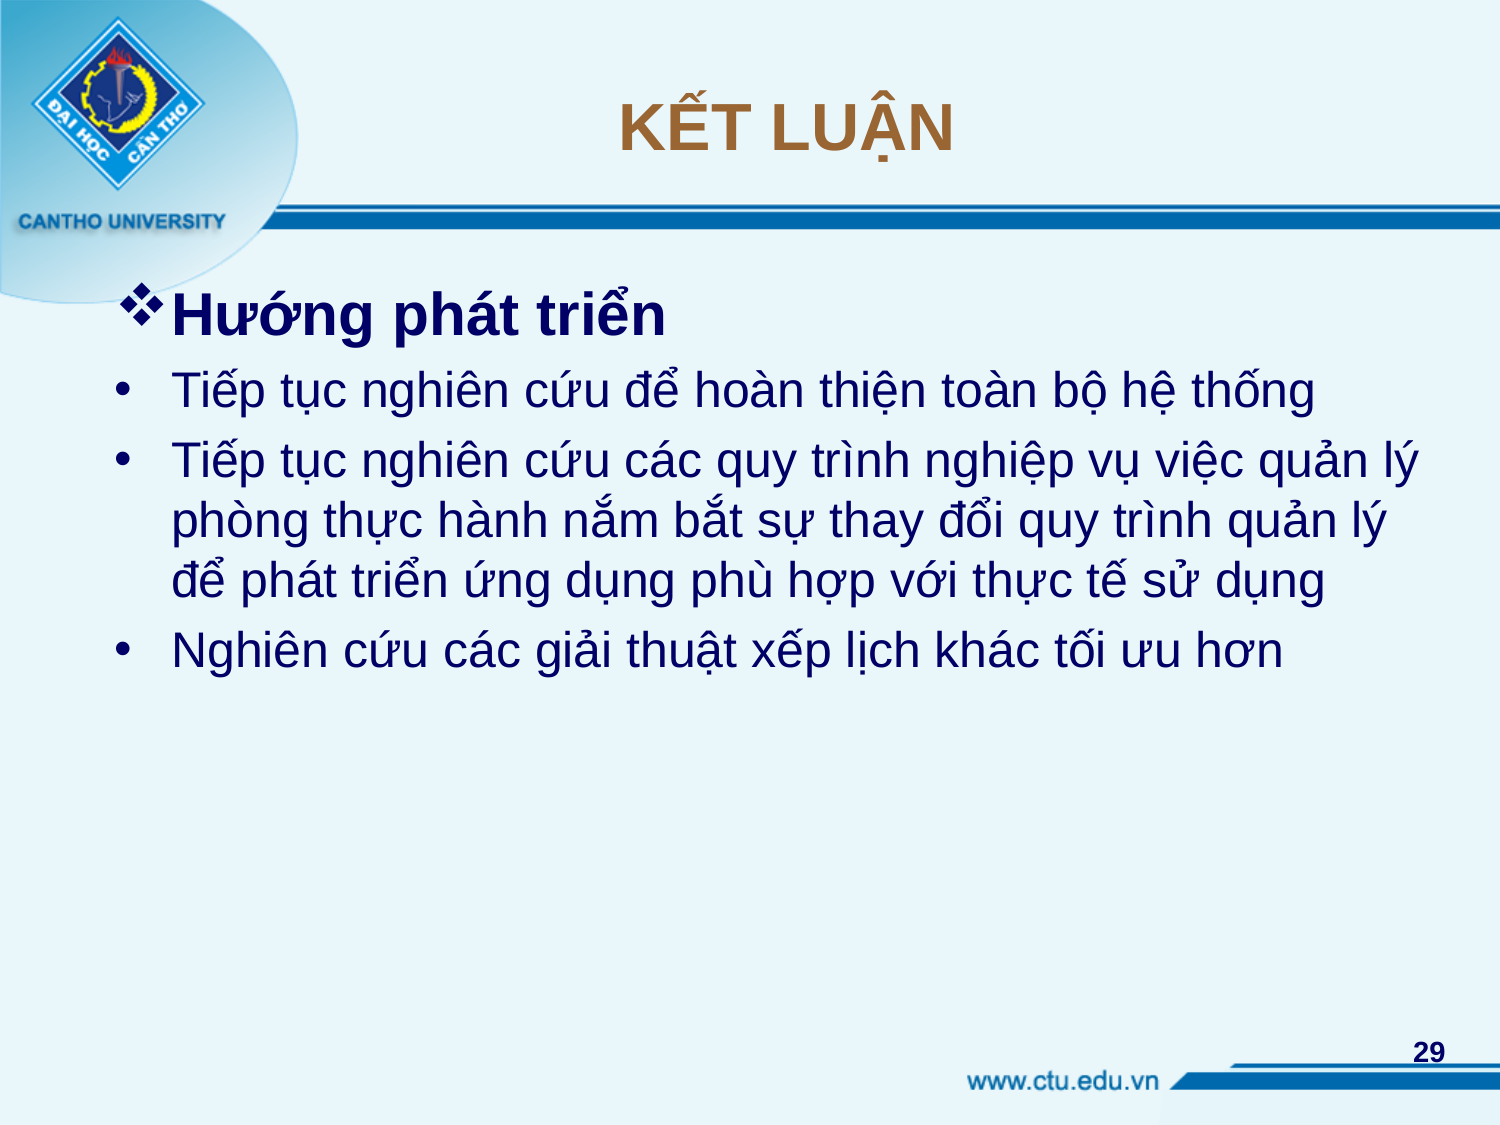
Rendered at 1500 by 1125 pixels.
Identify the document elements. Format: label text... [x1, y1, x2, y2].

title KẾT LUẬN [287, 46, 1288, 202]
picture [0, 0, 1500, 1125]
slide_number 29 [1110, 1026, 1461, 1118]
list Hướng phát triển Tiếp tục nghiên cứu để hoàn thiện toàn bộ hệ thống Tiếp tục nghiên cứu các quy trình nghiệp vụ việc quản lý phòng thực hành nắm bắt sự thay đổi quy trình quản lý để phát triển ứng dụng phù hợp với thực tế sử dụng Nghiên cứu các giải thuật xếp lịch khác tối ưu hơn [99, 267, 1450, 1038]
